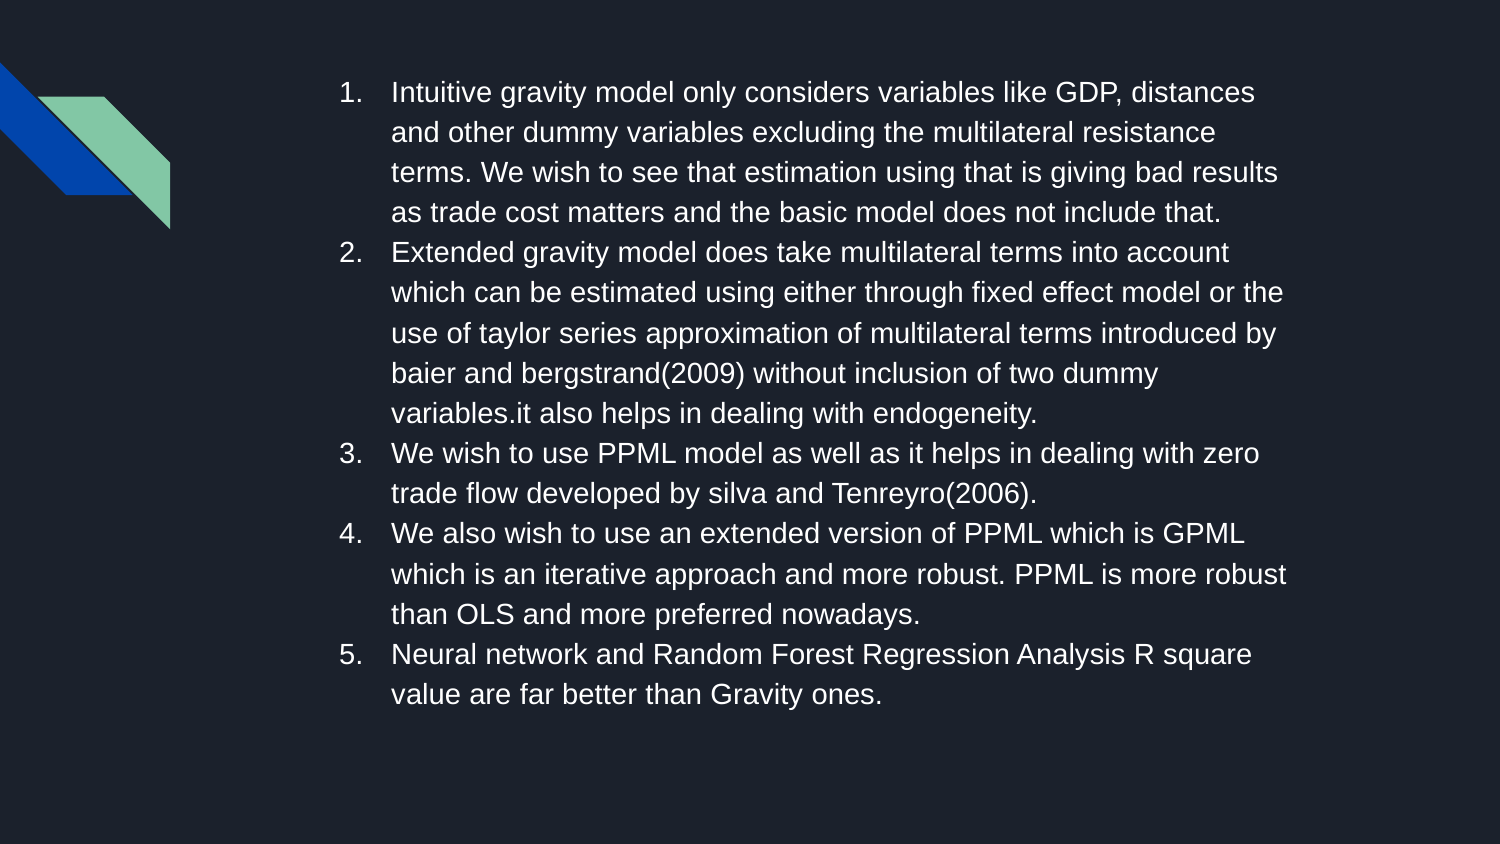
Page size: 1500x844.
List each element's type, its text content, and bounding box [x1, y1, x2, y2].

list Intuitive gravity model only considers variables like GDP, distances and other dummy variables excluding the multilateral resistance terms. We wish to see that estimation using that is giving bad results as trade cost matters and the basic model does not include that. Extended gravity model does take multilateral terms into account which can be estimated using either through fixed effect model or the use of taylor series approximation of multilateral terms introduced by baier and bergstrand(2009) without inclusion of two dummy variables.it also helps in dealing with endogeneity. We wish to use PPML model as well as it helps in dealing with zero trade flow developed by silva and Tenreyro(2006). We also wish to use an extended version of PPML which is GPML which is an iterative approach and more robust. PPML is more robust than OLS and more preferred nowadays. Neural network and Random Forest Regression Analysis R square value are far better than Gravity ones. [151, 52, 1306, 791]
